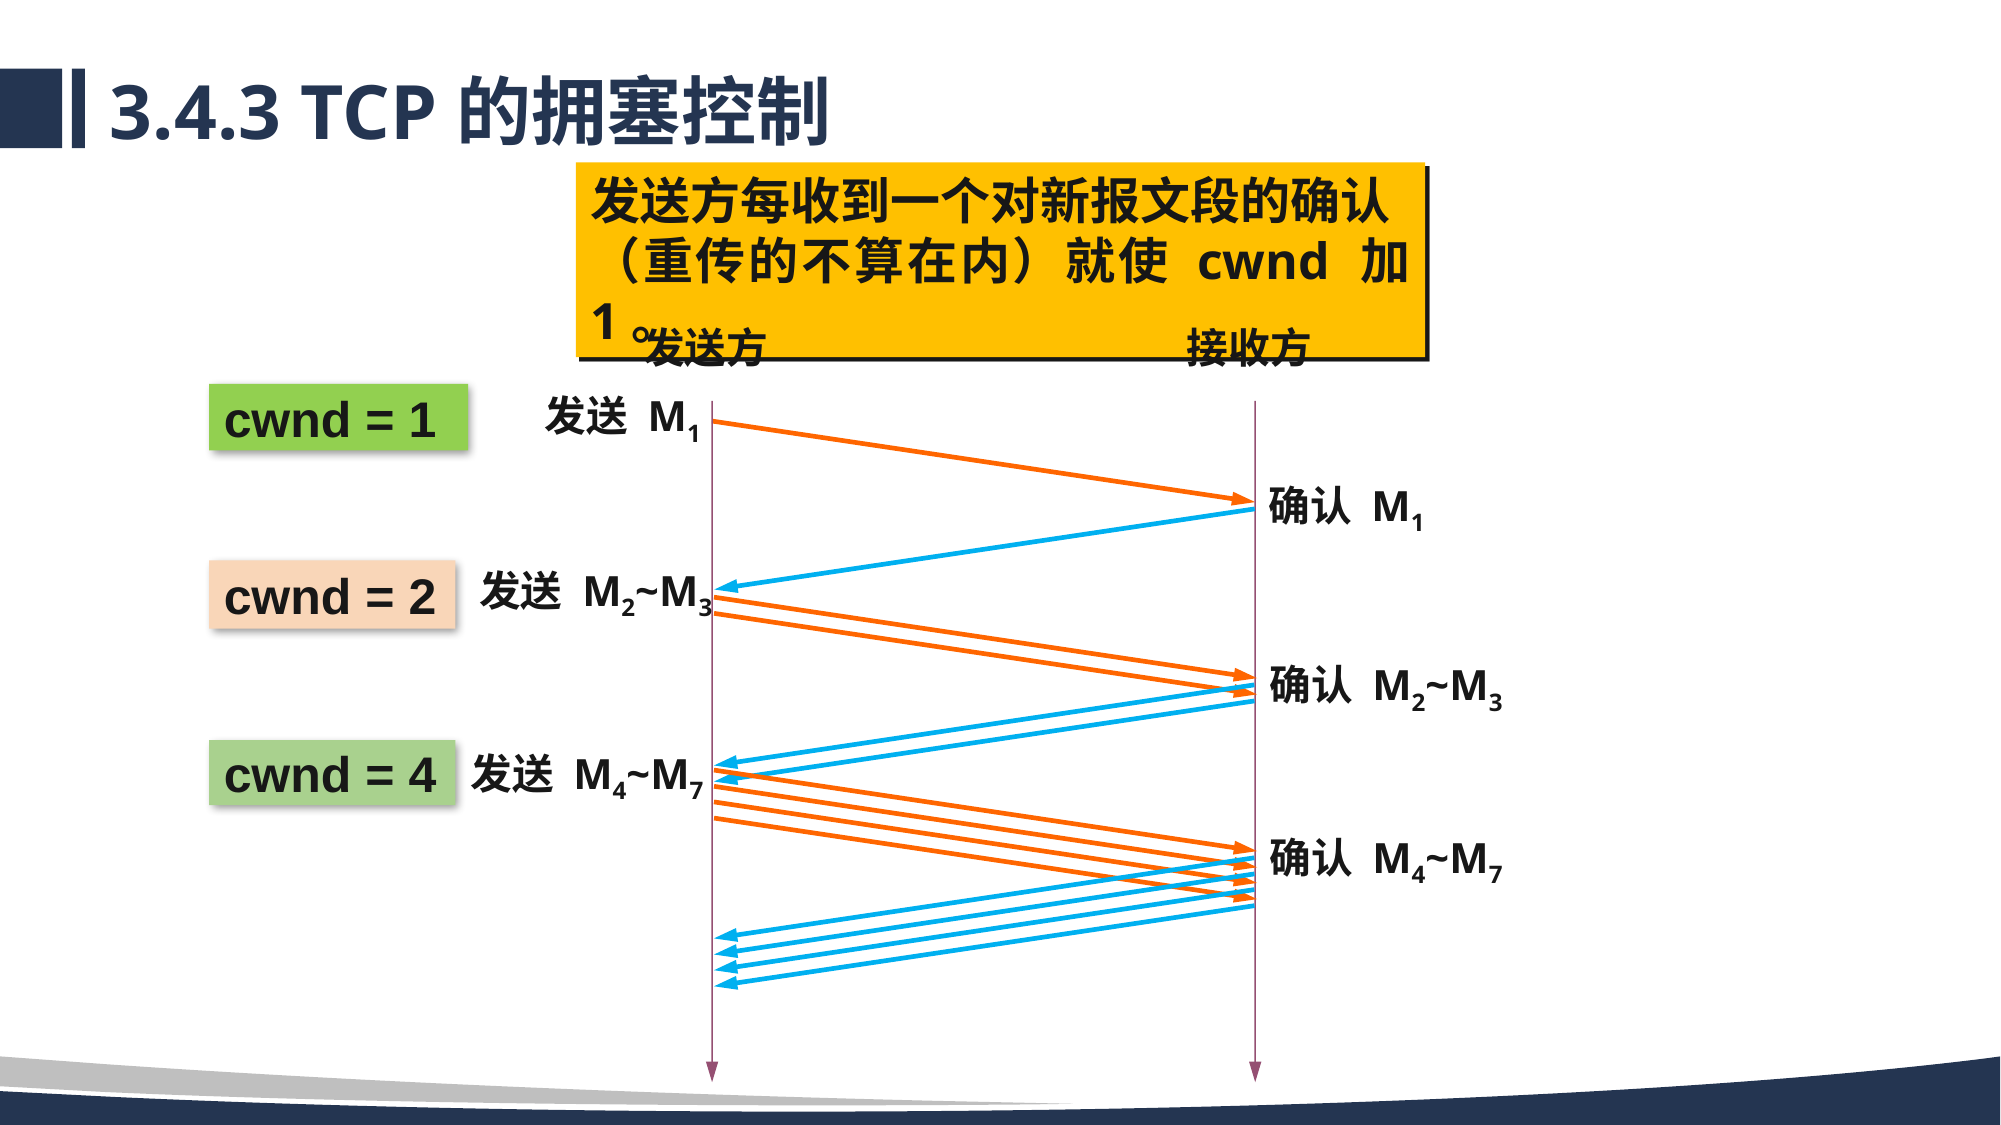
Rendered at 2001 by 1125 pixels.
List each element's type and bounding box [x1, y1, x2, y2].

text_box [209, 383, 469, 451]
title [94, 66, 1592, 164]
text_box [209, 382, 1524, 1083]
text_box [575, 162, 1426, 380]
text_box [209, 560, 456, 629]
